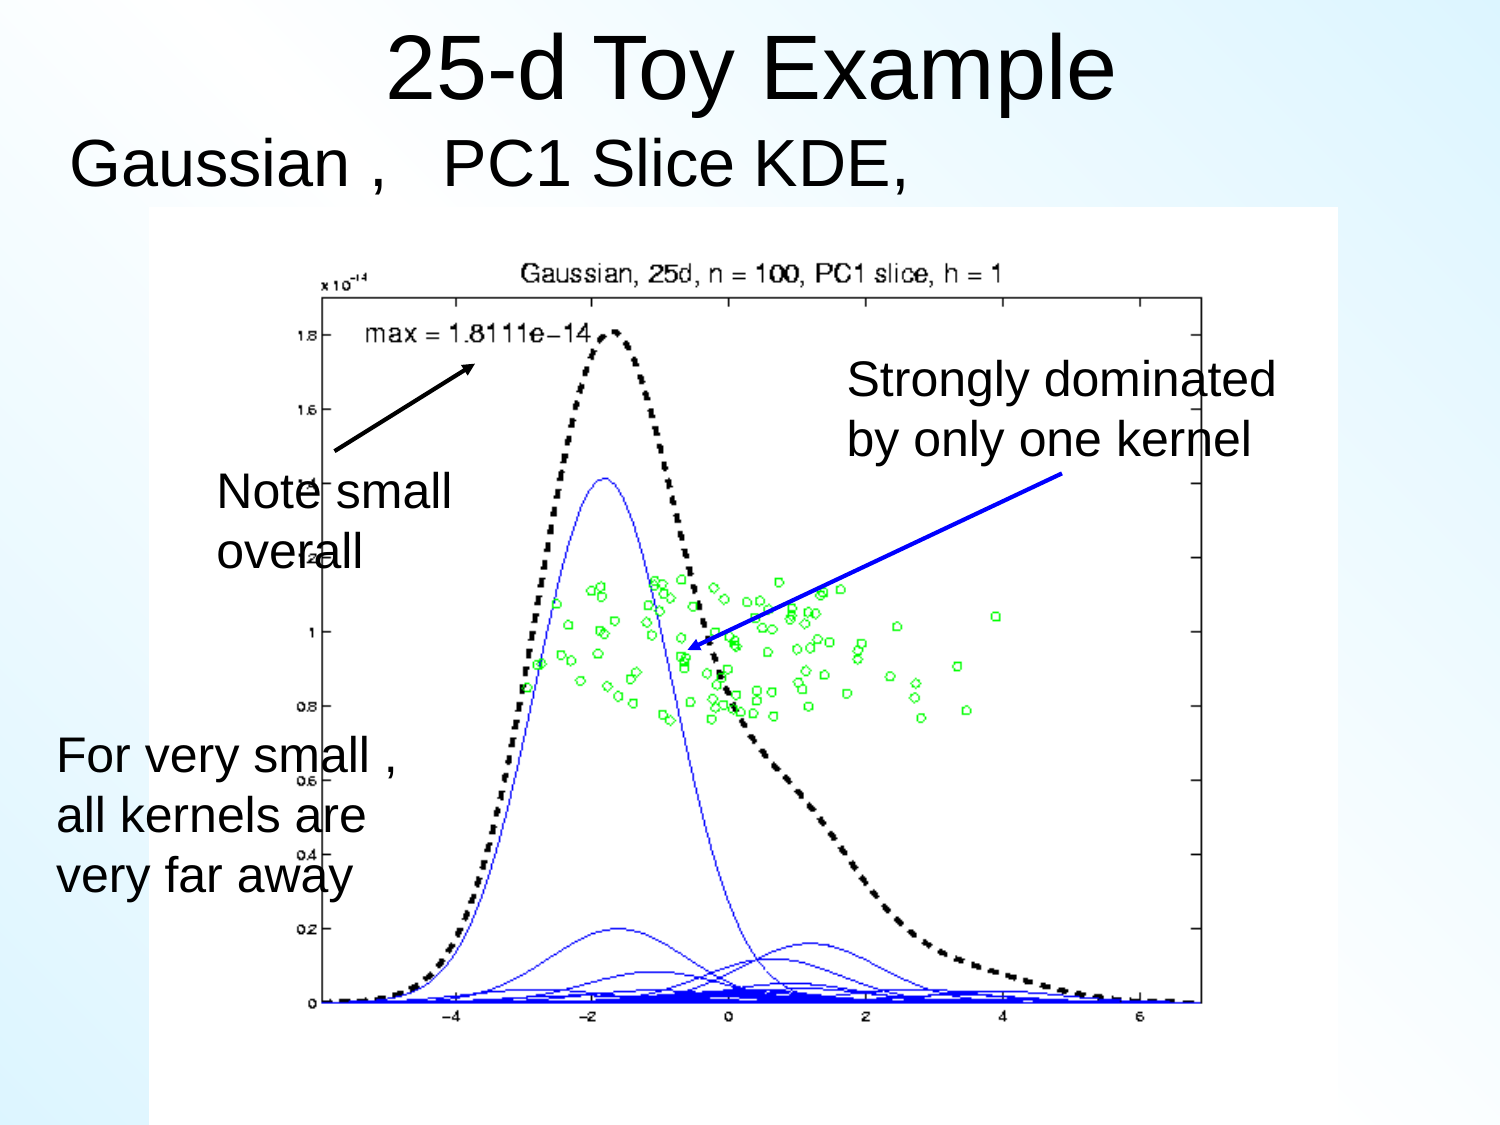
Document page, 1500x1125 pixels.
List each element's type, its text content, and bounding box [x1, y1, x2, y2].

title 25-d Toy Example [54, 0, 1450, 125]
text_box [199, 363, 476, 588]
picture [148, 207, 1338, 1125]
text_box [687, 338, 1300, 651]
